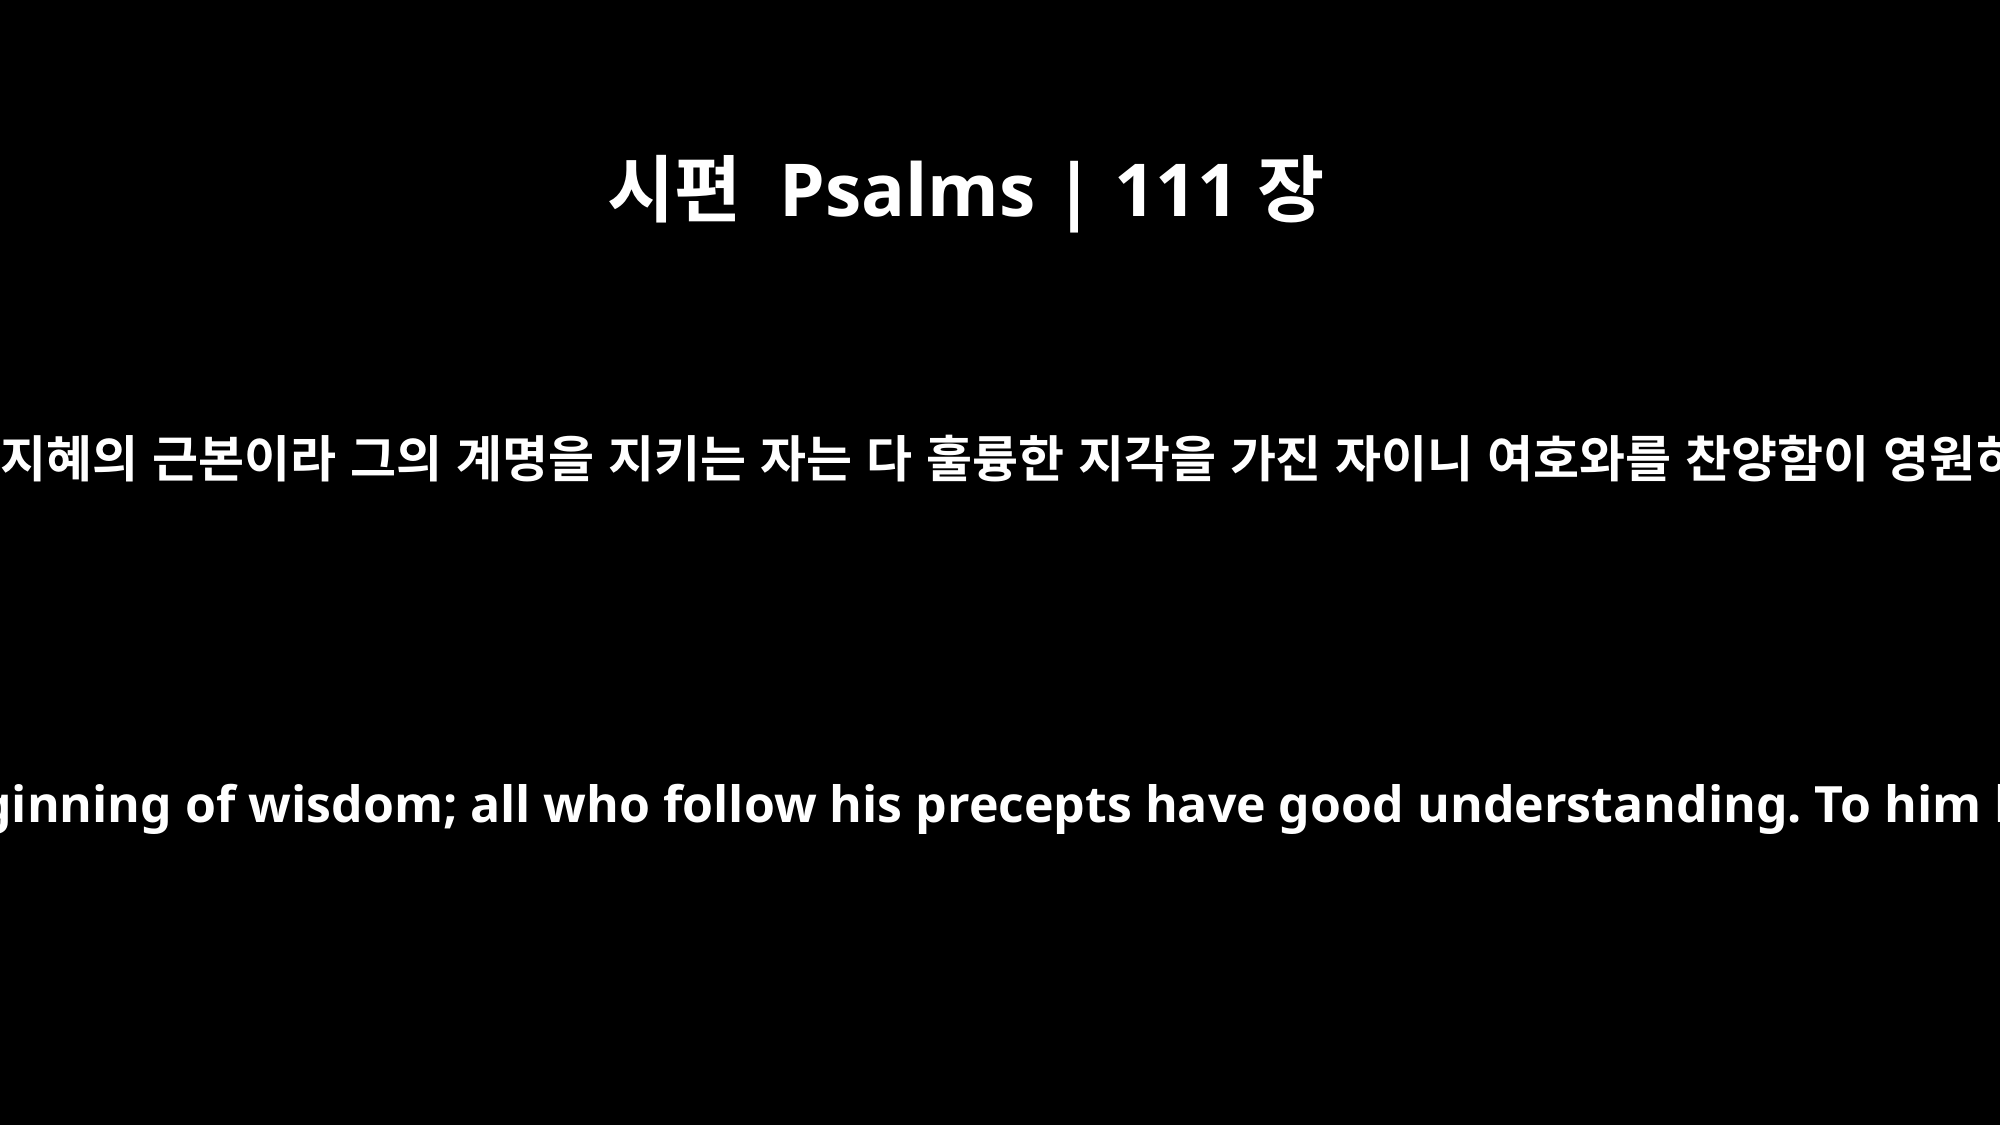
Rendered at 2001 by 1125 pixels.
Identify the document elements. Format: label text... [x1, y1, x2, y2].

text_box The fear of the LORD is the beginning of wisdom; all who follow his precepts have good understanding. To him belongs eternal praise. [0, 764, 2000, 840]
text_box 시편 Psalms | 111장 [592, 136, 1340, 239]
text_box 10 여호와를 경외함이 지혜의 근본이라 그의 계명을 지키는 자는 다 훌륭한 지각을 가진 자이니 여호와를 찬양함이 영원히 계속되리로다 [0, 359, 2000, 495]
